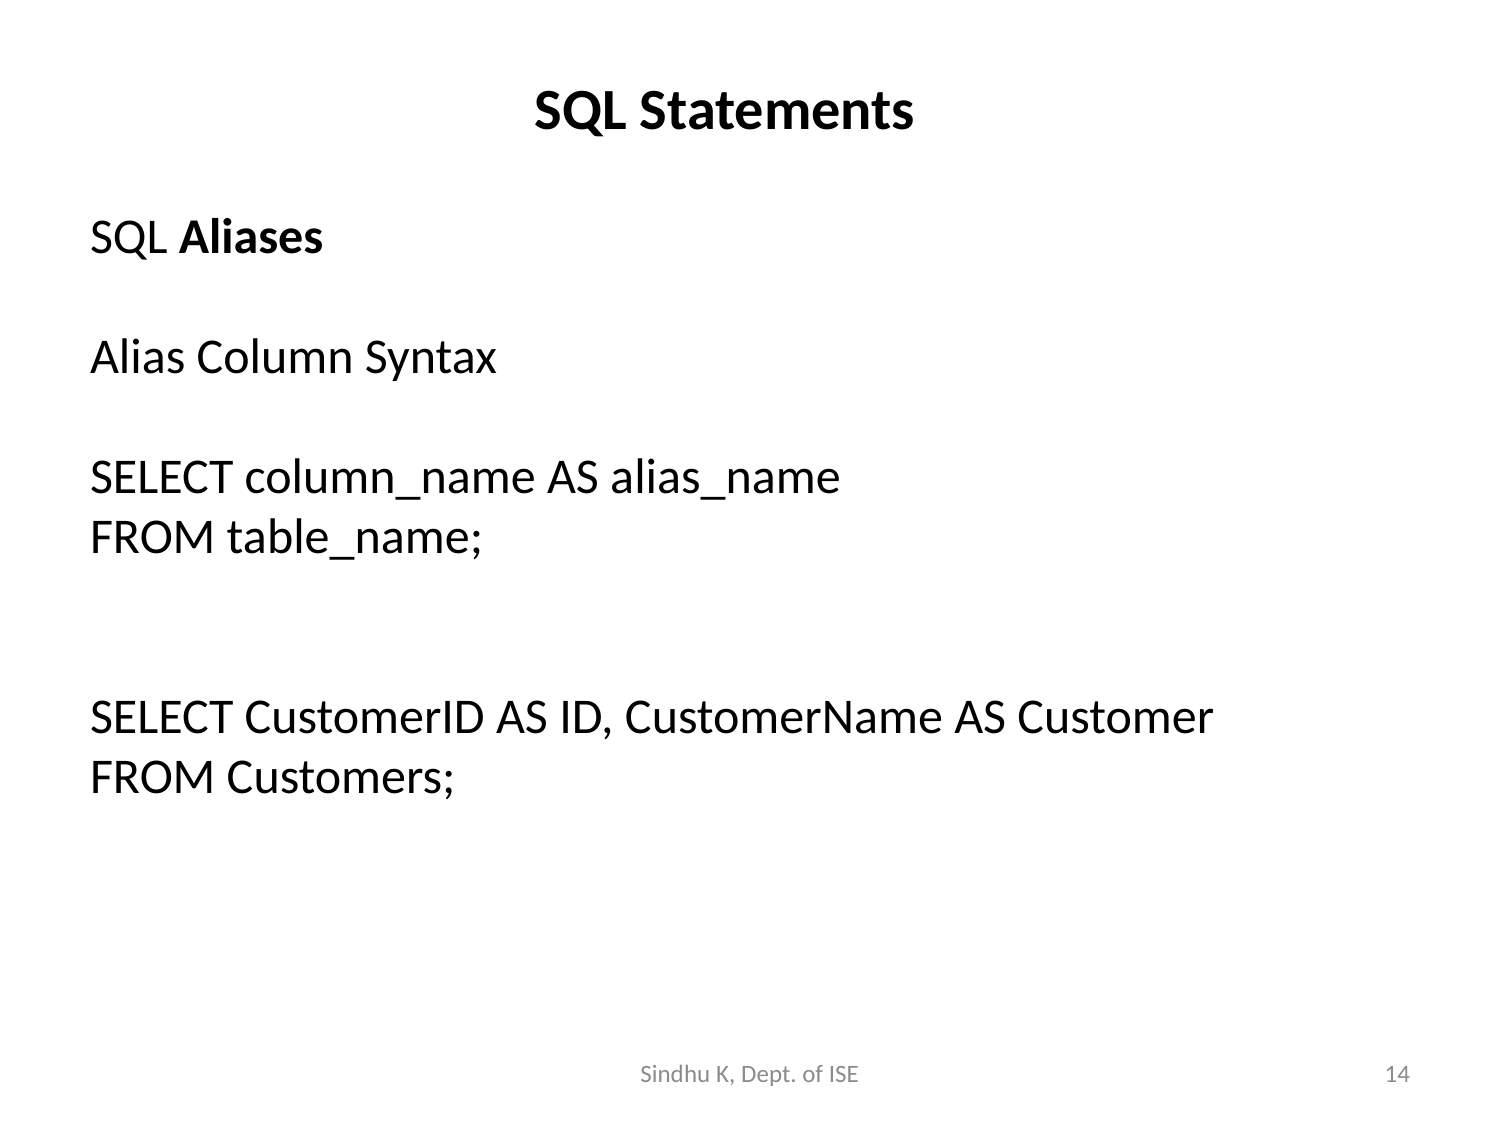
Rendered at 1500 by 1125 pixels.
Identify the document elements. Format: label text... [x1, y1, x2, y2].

footer Sindhu K, Dept. of ISE [512, 1055, 988, 1103]
title SQL Statements [87, 37, 1363, 175]
text_box [88, 193, 1364, 332]
slide_number 14 [1074, 1042, 1425, 1103]
text_box SQL Aliases Alias Column Syntax SELECT column_name AS alias_name FROM table_name; SELECT CustomerID AS ID, CustomerName AS Customer FROM Customers; [74, 195, 1350, 1055]
